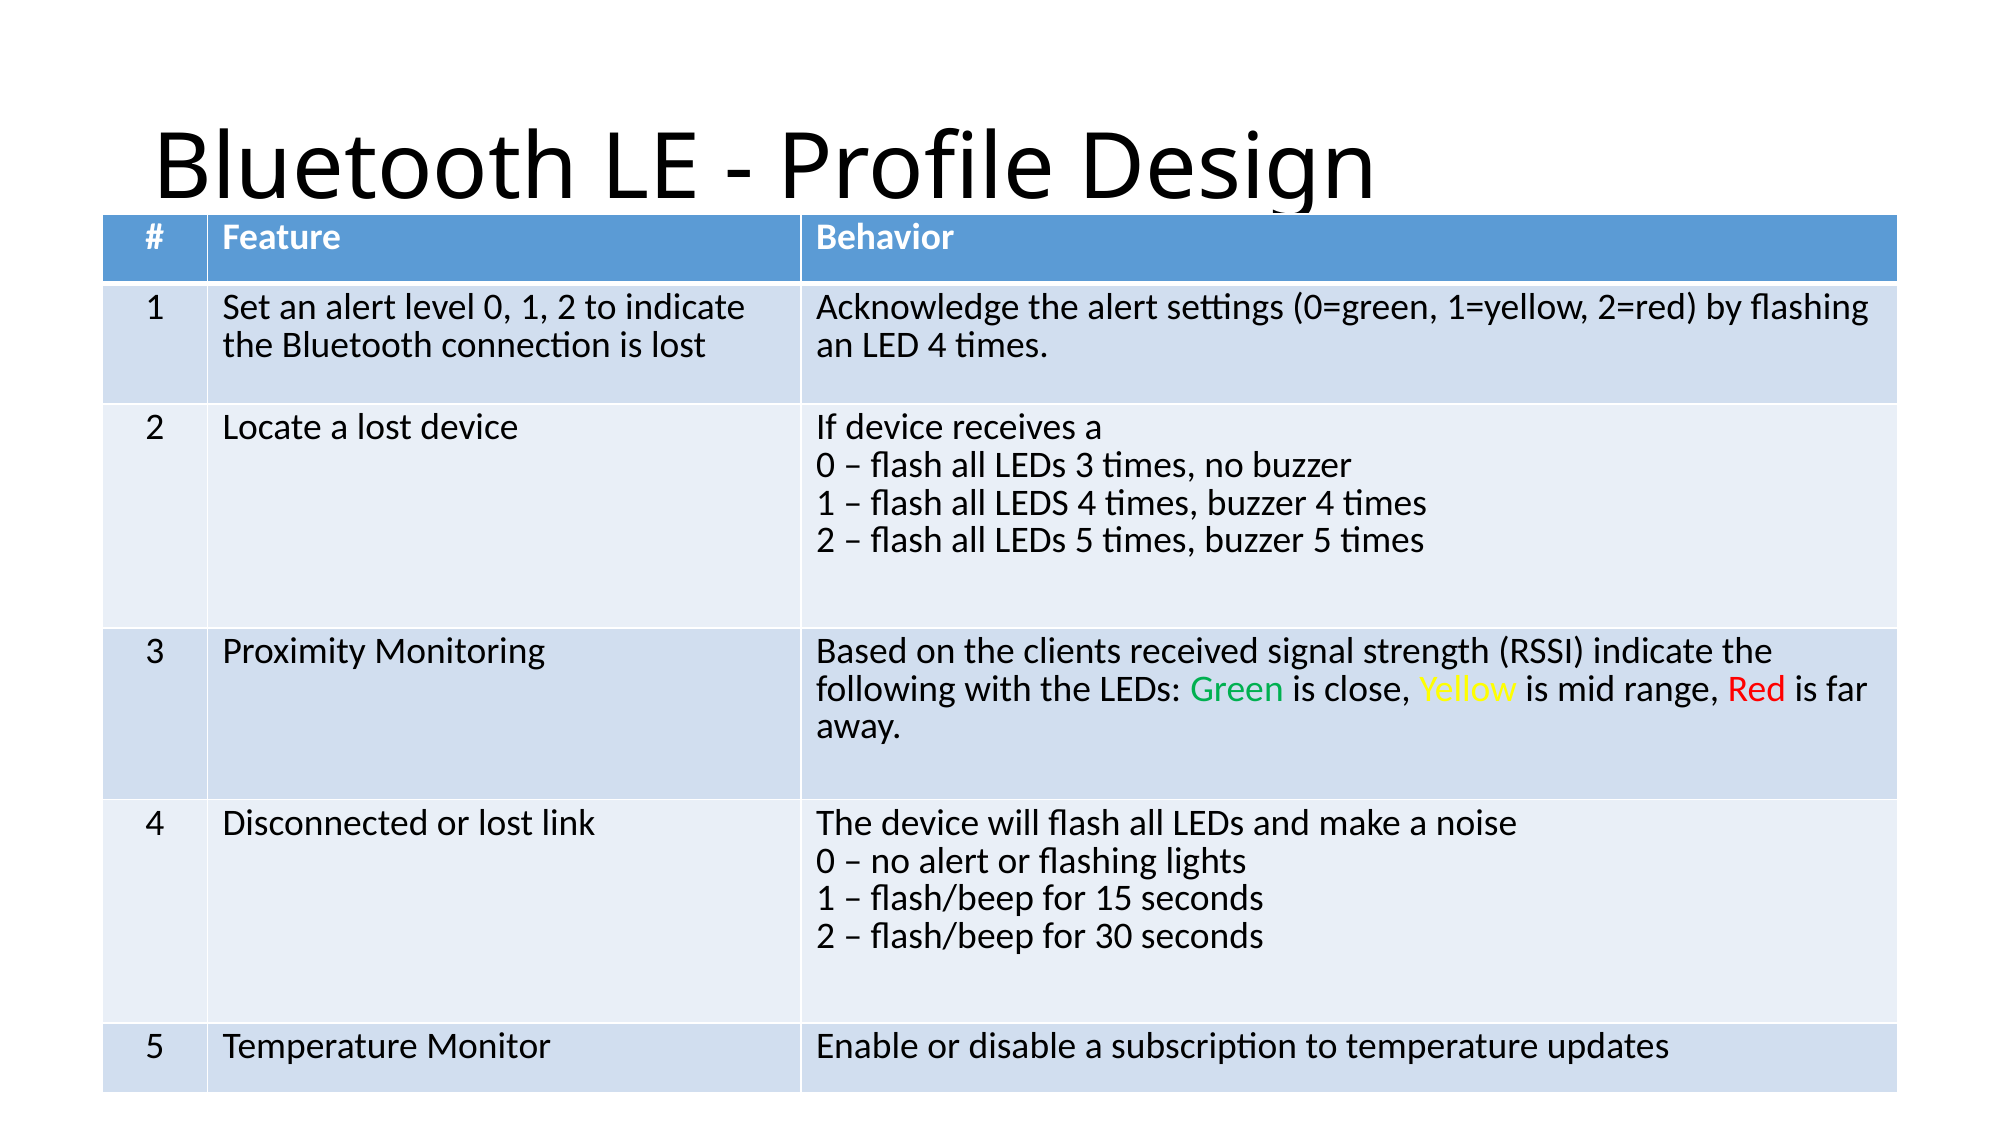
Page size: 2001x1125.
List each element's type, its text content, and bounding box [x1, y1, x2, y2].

table_cell Enable or disable a subscription to temperature updates [802, 1024, 1897, 1092]
table_cell 4 [103, 800, 207, 1022]
table_cell If device receives a 0 – flash all LEDs 3 times, no buzzer 1 – flash all LEDS 4 times, buzzer 4 times 2 – flash all LEDs 5 times, buzzer 5 times [802, 405, 1897, 627]
table_cell Acknowledge the alert settings (0=green, 1=yellow, 2=red) by flashing an LED 4 times. [802, 286, 1897, 403]
table_cell Disconnected or lost link [208, 800, 800, 1022]
table_cell 3 [103, 629, 207, 799]
table_cell 5 [103, 1024, 207, 1092]
table_cell Set an alert level 0, 1, 2 to indicate the Bluetooth connection is lost [208, 286, 800, 403]
table_cell Temperature Monitor [208, 1024, 800, 1092]
table_header # [103, 215, 207, 281]
table_header Feature [208, 215, 800, 281]
table_cell Proximity Monitoring [208, 629, 800, 799]
table_cell Based on the clients received signal strength (RSSI) indicate the following with the LEDs: Green is close, Yellow is mid range, Red is far away. [802, 629, 1897, 799]
table_cell 1 [103, 286, 207, 403]
table_cell The device will flash all LEDs and make a noise 0 – no alert or flashing lights 1 – flash/beep for 15 seconds 2 – flash/beep for 30 seconds [802, 800, 1897, 1022]
title Bluetooth LE - Profile Design [137, 59, 1863, 213]
table_header Behavior [802, 215, 1897, 281]
table_cell 2 [103, 405, 207, 627]
table_cell Locate a lost device [208, 405, 800, 627]
